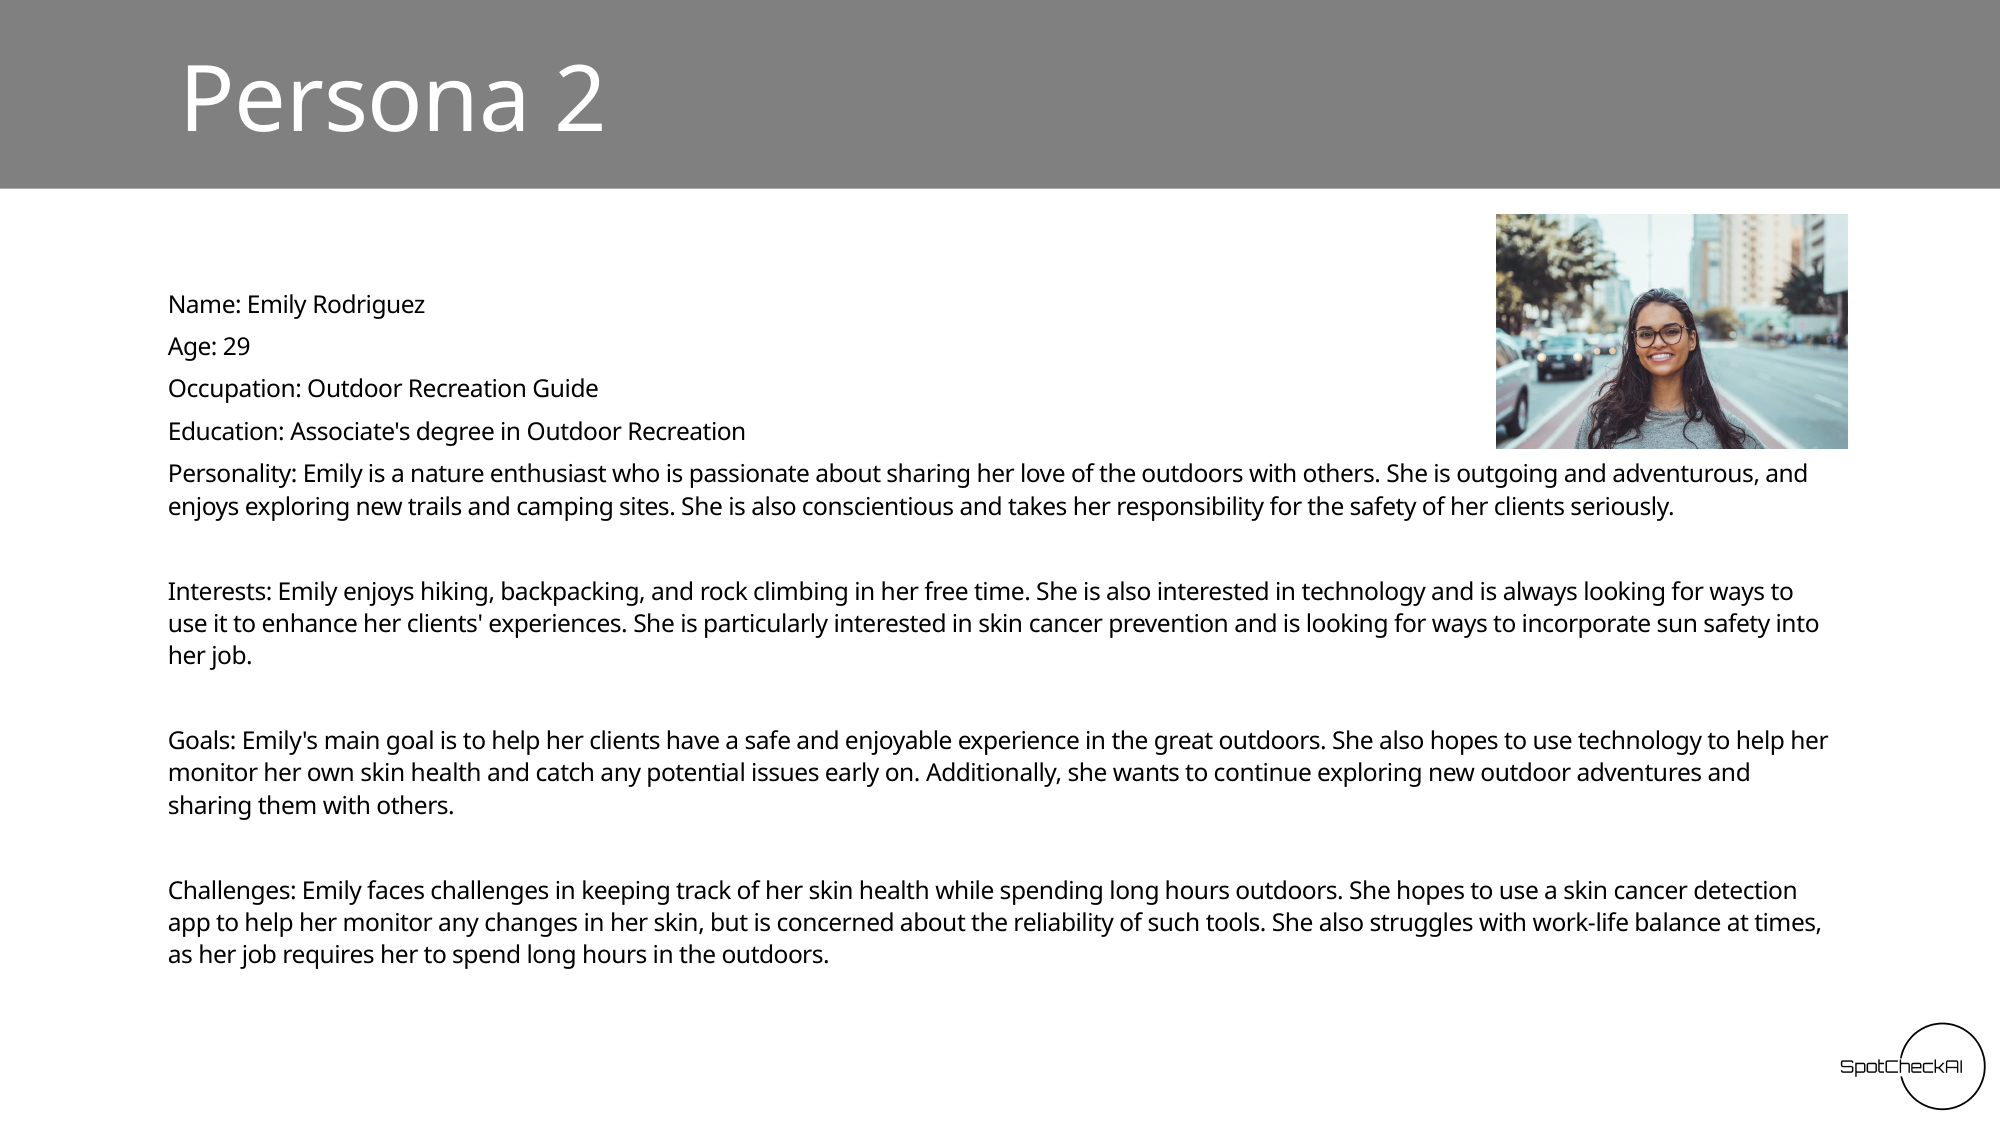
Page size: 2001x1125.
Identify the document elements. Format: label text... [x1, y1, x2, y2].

title Persona 2 [164, 31, 1710, 159]
picture [1837, 1020, 1989, 1114]
list Name: Emily Rodriguez Age: 29 Occupation: Outdoor Recreation Guide Education: Associate's degree in Outdoor Recreation Personality: Emily is a nature enthusiast who is passionate about sharing her love of the outdoors with others. She is outgoing and adventurous, and enjoys exploring new trails and camping sites. She is also conscientious and takes her responsibility for the safety of her clients seriously. Interests: Emily enjoys hiking, backpacking, and rock climbing in her free time. She is also interested in technology and is always looking for ways to use it to enhance her clients' experiences. She is particularly interested in skin cancer prevention and is looking for ways to incorporate sun safety into her job. Goals: Emily's main goal is to help her clients have a safe and enjoyable experience in the great outdoors. She also hopes to use technology to help her monitor her own skin health and catch any potential issues early on. Additionally, she wants to continue exploring new outdoor adventures and sharing them with others. Challenges: Emily faces challenges in keeping track of her skin health while spending long hours outdoors. She hopes to use a skin cancer detection app to help her monitor any changes in her skin, but is concerned about the reliability of such tools. She also struggles with work-life balance at times, as her job requires her to spend long hours in the outdoors. [152, 278, 1848, 986]
picture [1496, 214, 1848, 449]
